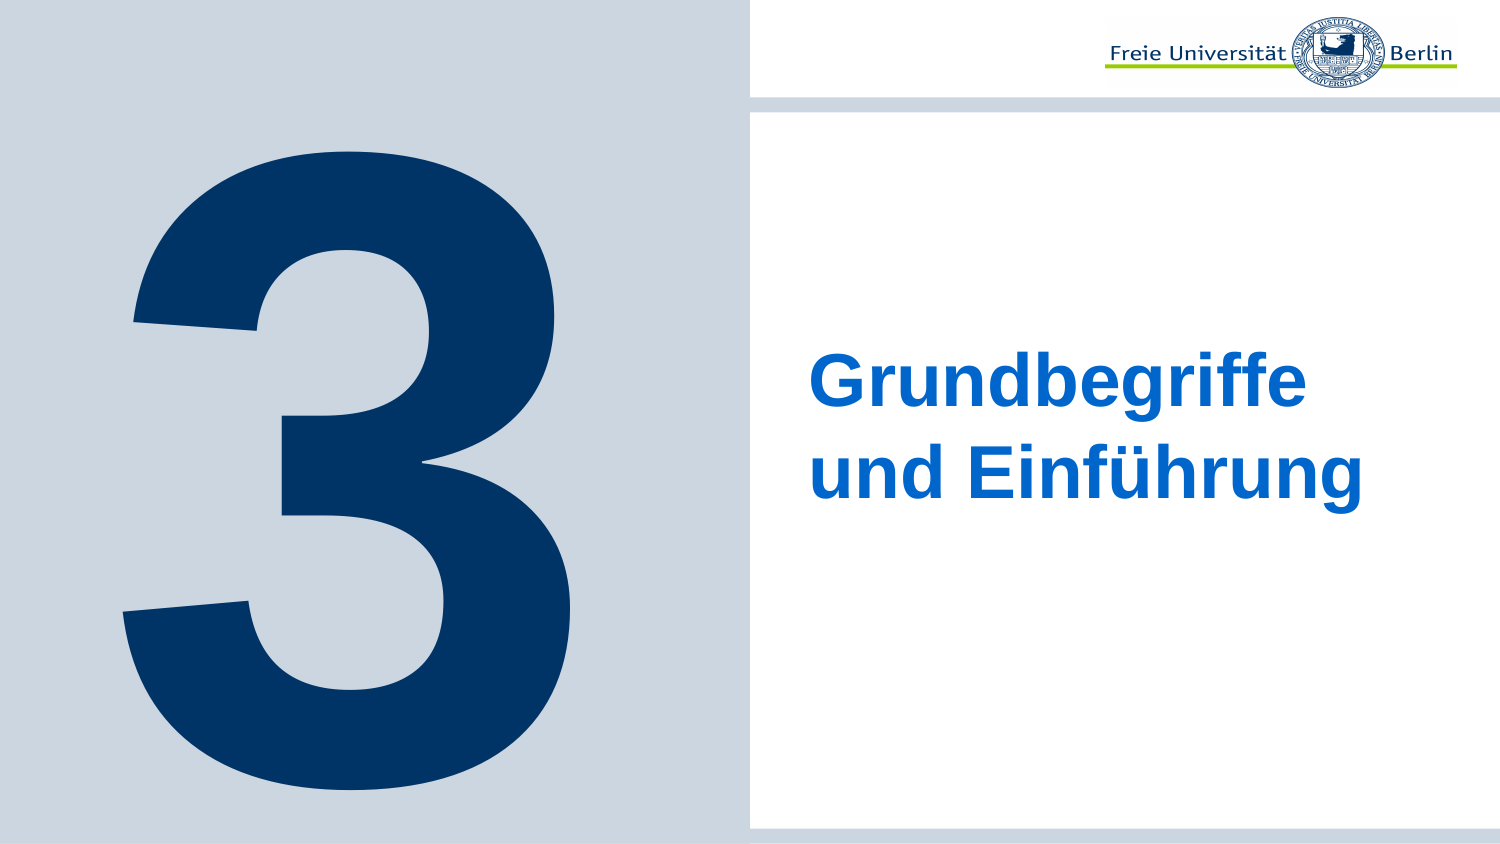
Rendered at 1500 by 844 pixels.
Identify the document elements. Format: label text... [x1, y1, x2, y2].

subtitle Grundbegriffe und Einführung [749, 342, 1439, 501]
title 3 [43, 0, 537, 515]
picture [1105, 17, 1457, 88]
